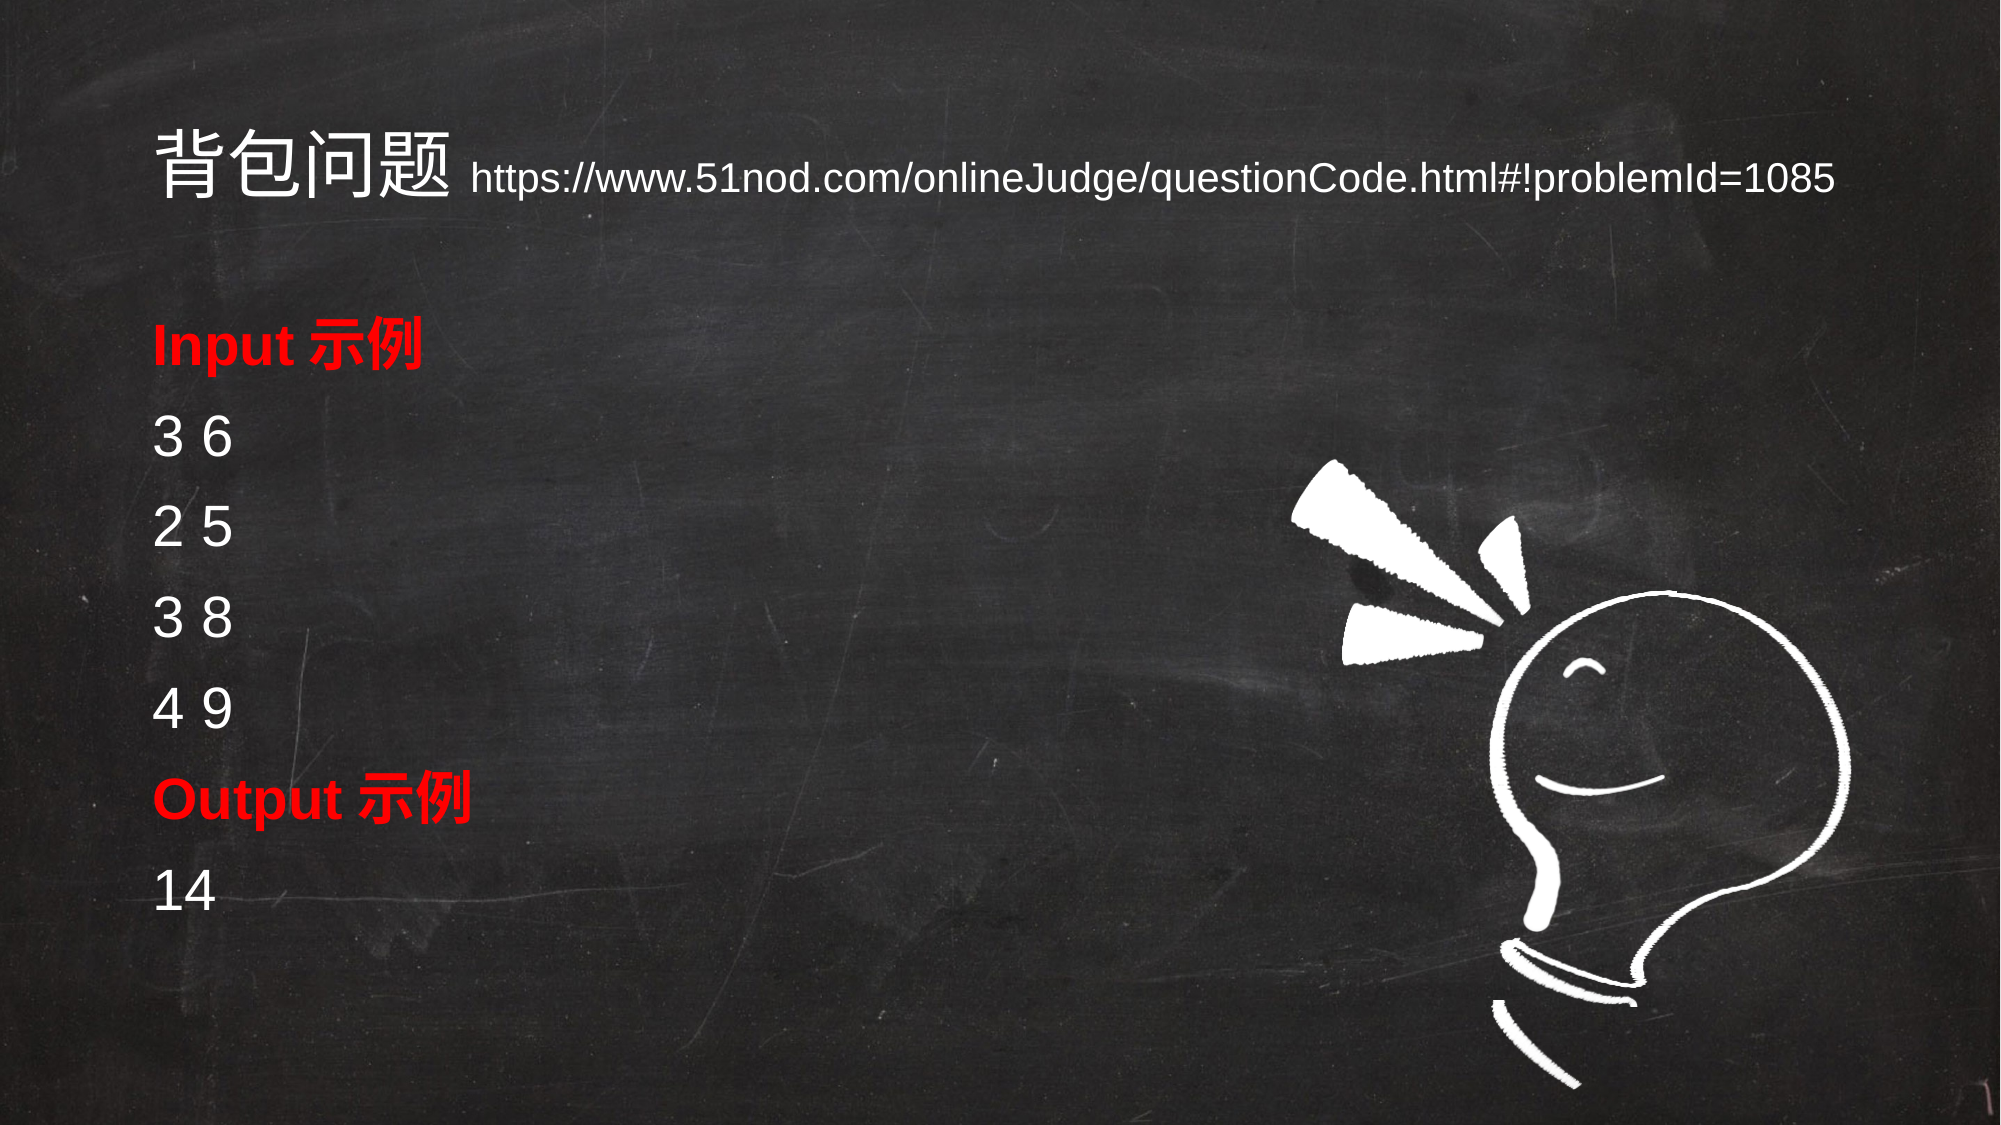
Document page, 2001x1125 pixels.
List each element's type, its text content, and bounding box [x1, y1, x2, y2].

list Input示例 3 6 2 5 3 8 4 9 Output示例 14 [137, 299, 1863, 1014]
picture [0, 0, 2001, 1125]
title 背包问题https://www.51nod.com/onlineJudge/questionCode.html#!problemId=1085 [137, 59, 1863, 278]
